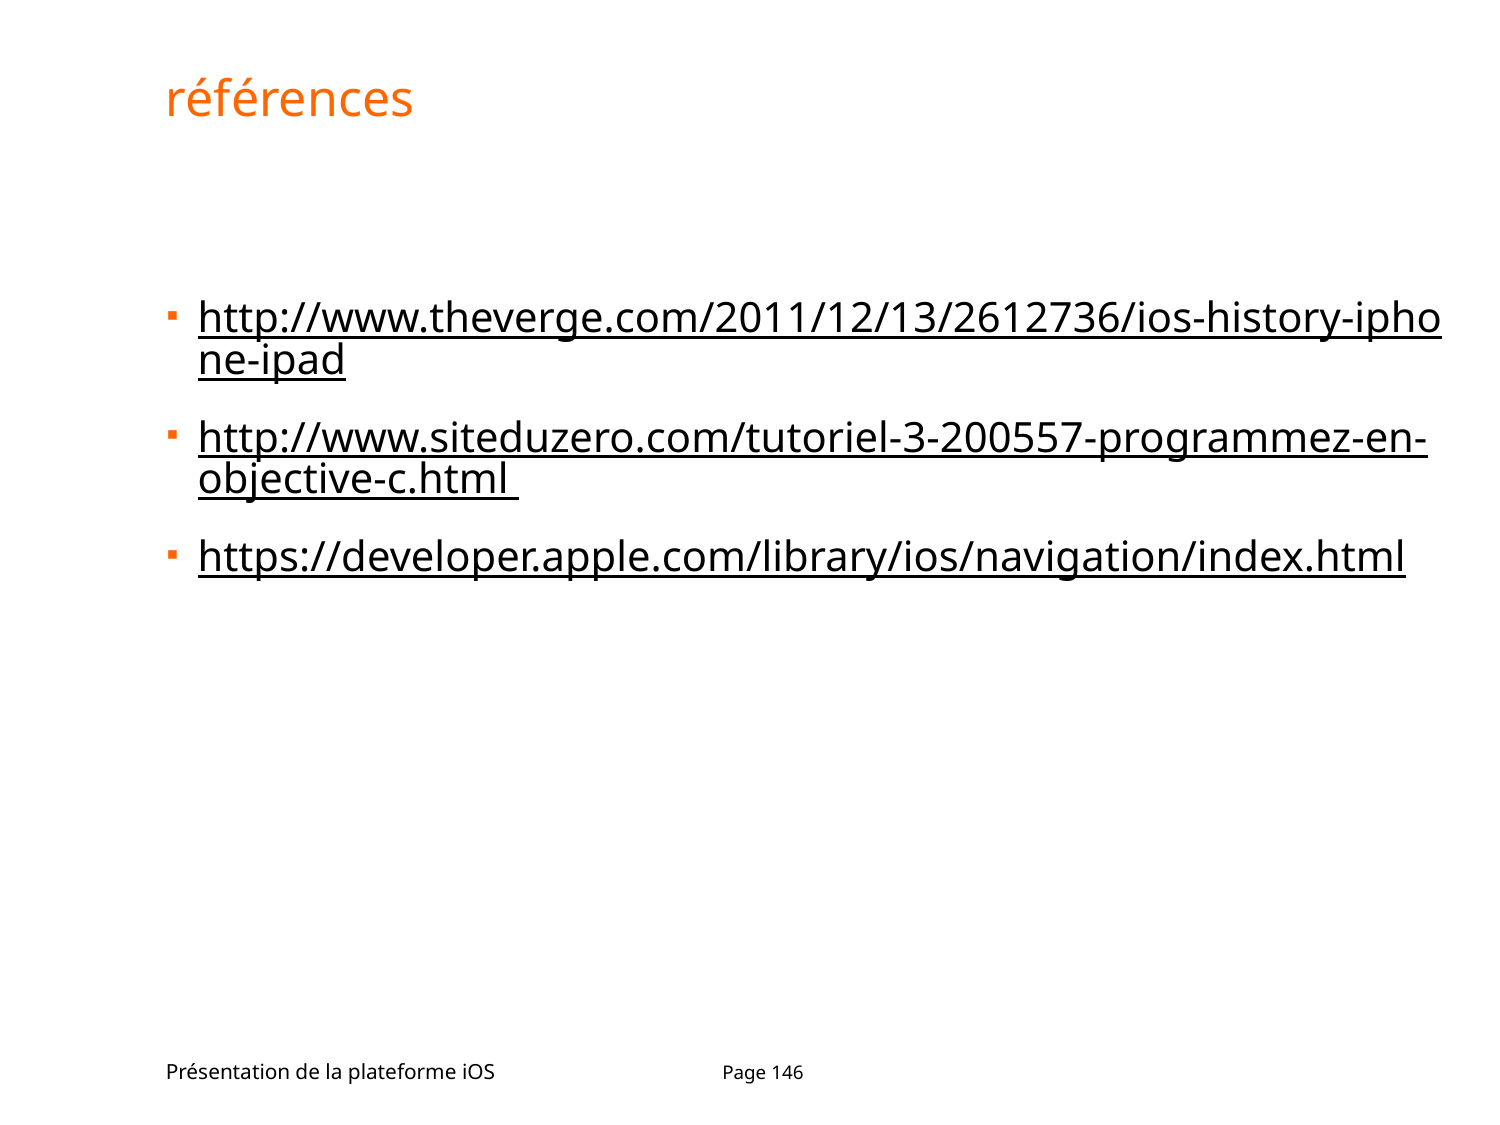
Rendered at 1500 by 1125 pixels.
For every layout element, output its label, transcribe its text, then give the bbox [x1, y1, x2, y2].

list http://www.theverge.com/2011/12/13/2612736/ios-history-iphone-ipad http://www.siteduzero.com/tutoriel-3-200557-programmez-en-objective-c.html https://developer.apple.com/library/ios/navigation/index.html [165, 290, 1448, 929]
footer Présentation de la plateforme iOS [165, 1050, 575, 1087]
title références [165, 66, 1448, 148]
